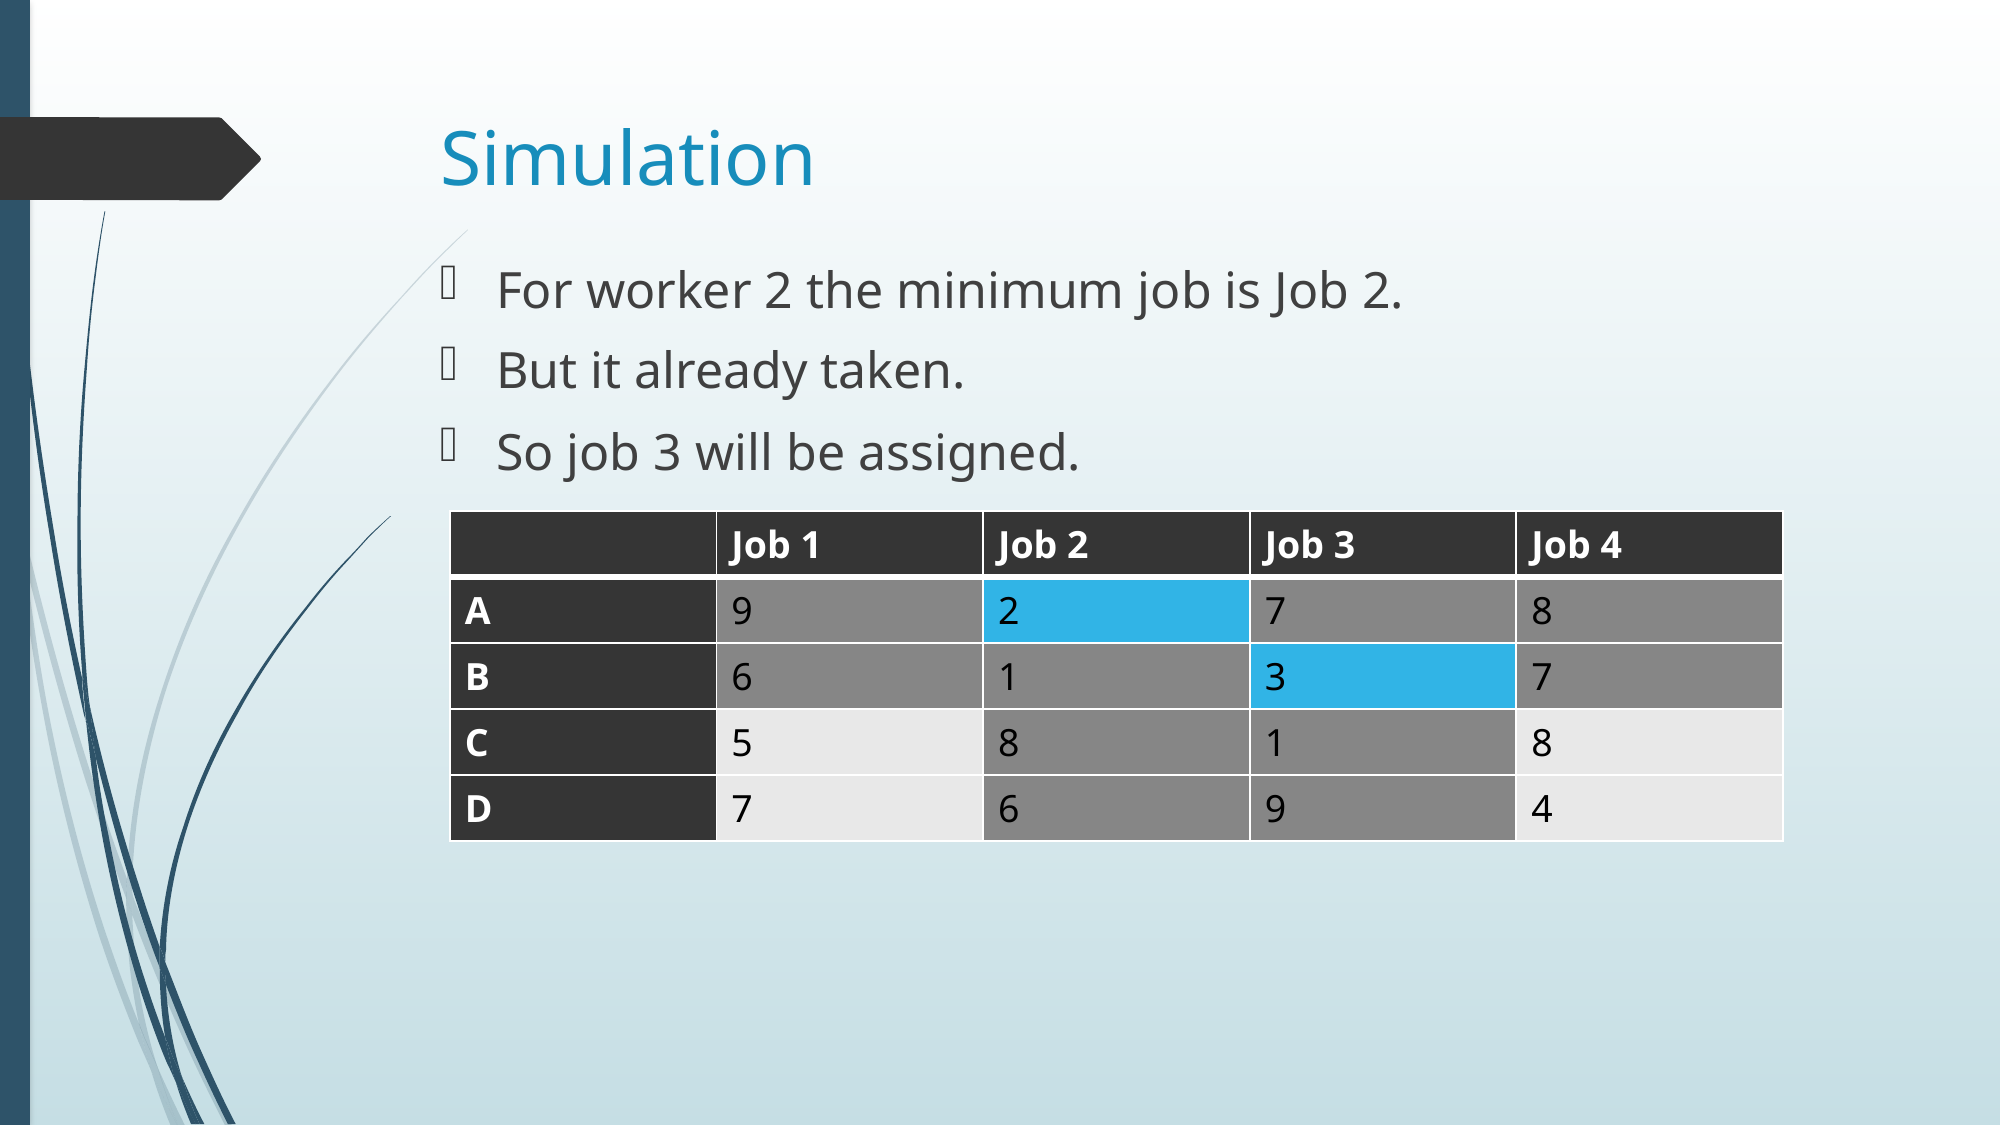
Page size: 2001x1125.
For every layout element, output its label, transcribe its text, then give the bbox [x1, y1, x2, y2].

table_cell 7 [717, 776, 982, 840]
table_cell 8 [984, 710, 1249, 774]
title Simulation [425, 102, 1888, 232]
table_cell 8 [1517, 580, 1782, 642]
table_cell 5 [717, 710, 982, 774]
list For worker 2 the minimum job is Job 2. But it already taken. So job 3 will be assigned. [424, 250, 1888, 970]
table_cell B [451, 644, 716, 708]
table_header Job 3 [1251, 512, 1515, 574]
table_cell D [451, 776, 716, 840]
table_cell 7 [1517, 644, 1782, 708]
table_cell 7 [1251, 580, 1515, 642]
table_cell 1 [984, 644, 1249, 708]
table_cell 4 [1517, 776, 1782, 840]
table_header Job 1 [717, 512, 982, 574]
table_cell C [451, 710, 716, 774]
table_cell 2 [984, 580, 1249, 642]
table_cell 6 [984, 776, 1249, 840]
table_header Job 4 [1517, 512, 1782, 574]
table_header Job 2 [984, 512, 1249, 574]
table_cell 3 [1251, 644, 1515, 708]
table_cell 9 [1251, 776, 1515, 840]
table_cell 6 [717, 644, 982, 708]
table_cell 8 [1517, 710, 1782, 774]
table_cell 9 [717, 580, 982, 642]
table_header [451, 512, 716, 574]
table_cell 1 [1251, 710, 1515, 774]
table_cell A [451, 580, 716, 642]
